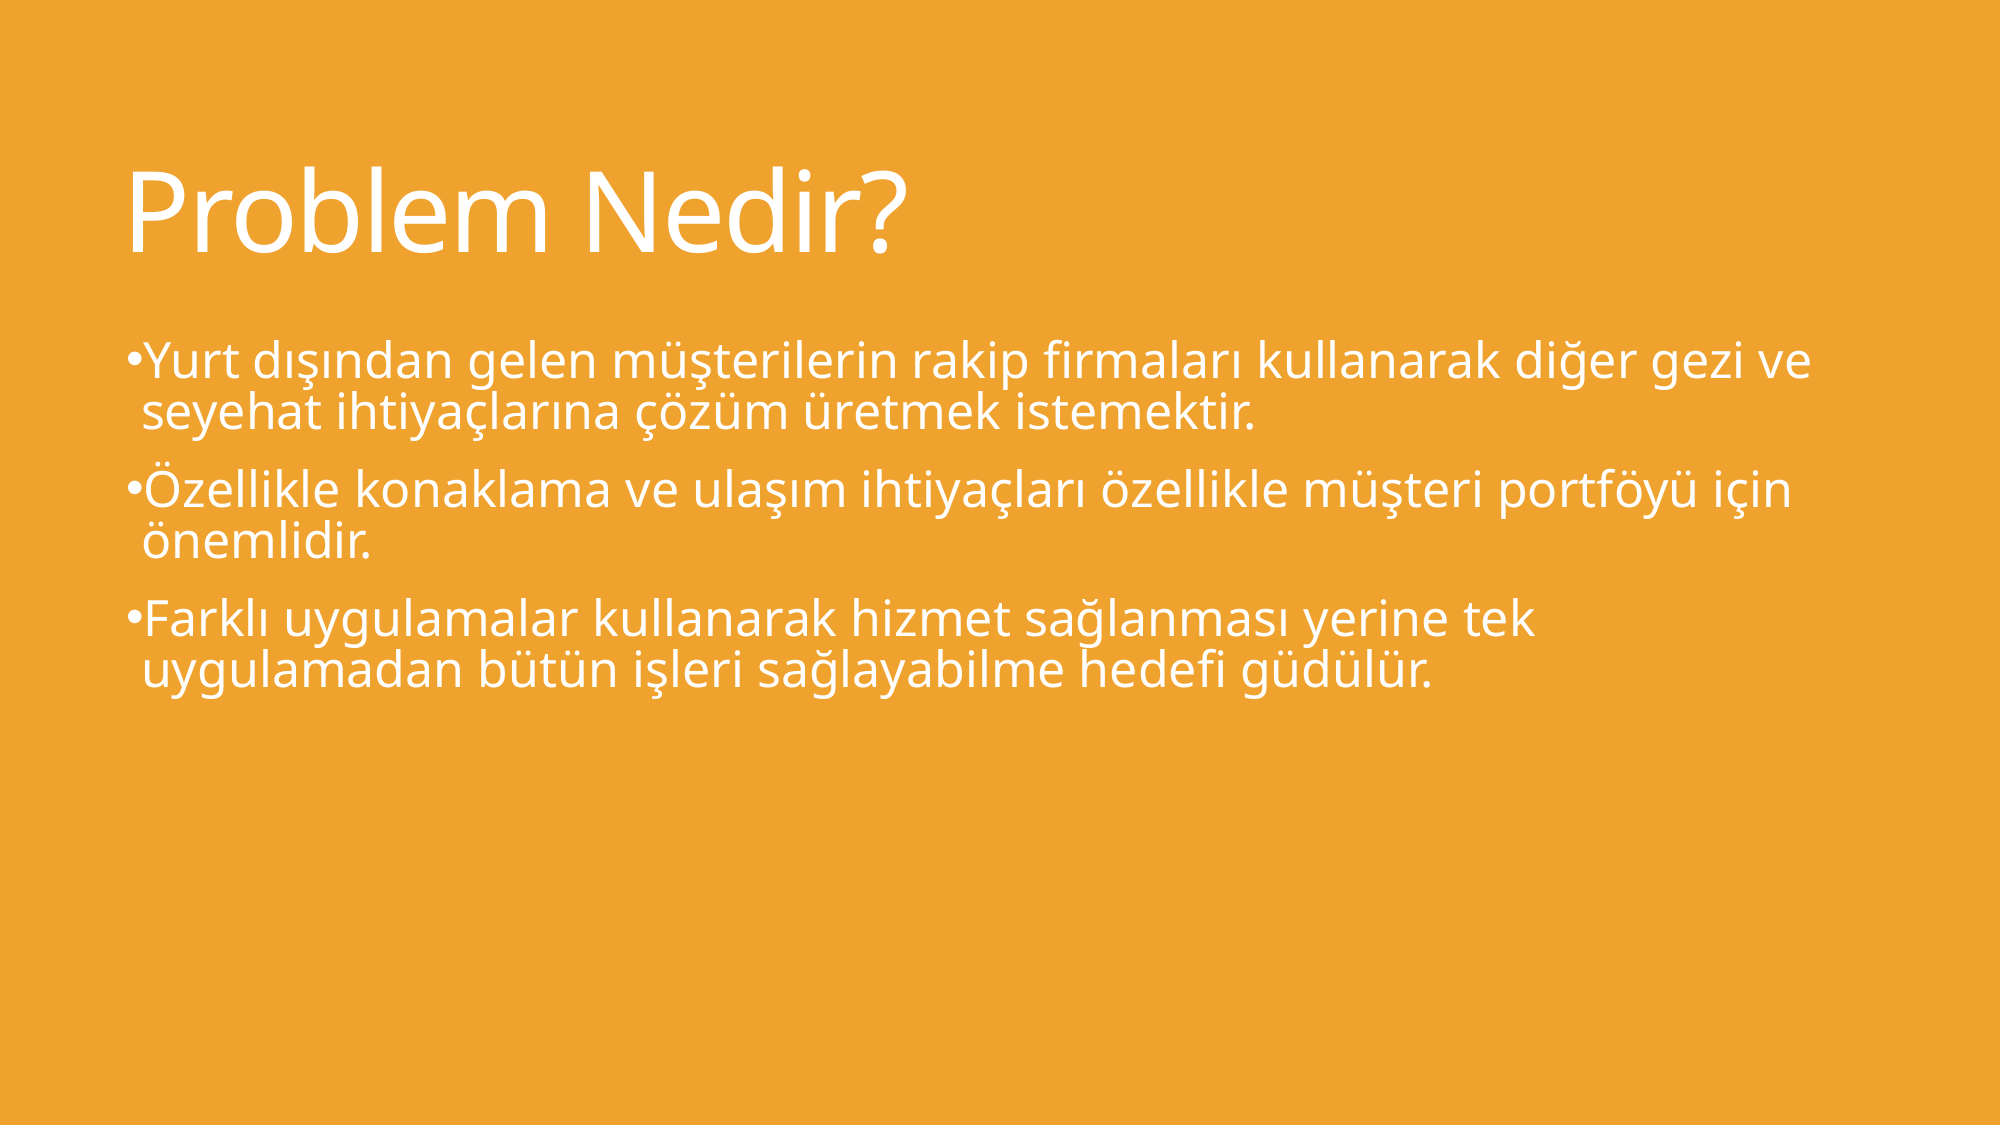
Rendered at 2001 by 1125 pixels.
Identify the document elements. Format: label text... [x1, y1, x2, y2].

title Problem Nedir? [107, 81, 1875, 354]
list Yurt dışından gelen müşterilerin rakip firmaları kullanarak diğer gezi ve seyehat ihtiyaçlarına çözüm üretmek istemektir. Özellikle konaklama ve ulaşım ihtiyaçları özellikle müşteri portföyü için önemlidir. Farklı uygulamalar kullanarak hizmet sağlanması yerine tek uygulamadan bütün işleri sağlayabilme hedefi güdülür. [111, 329, 1876, 948]
